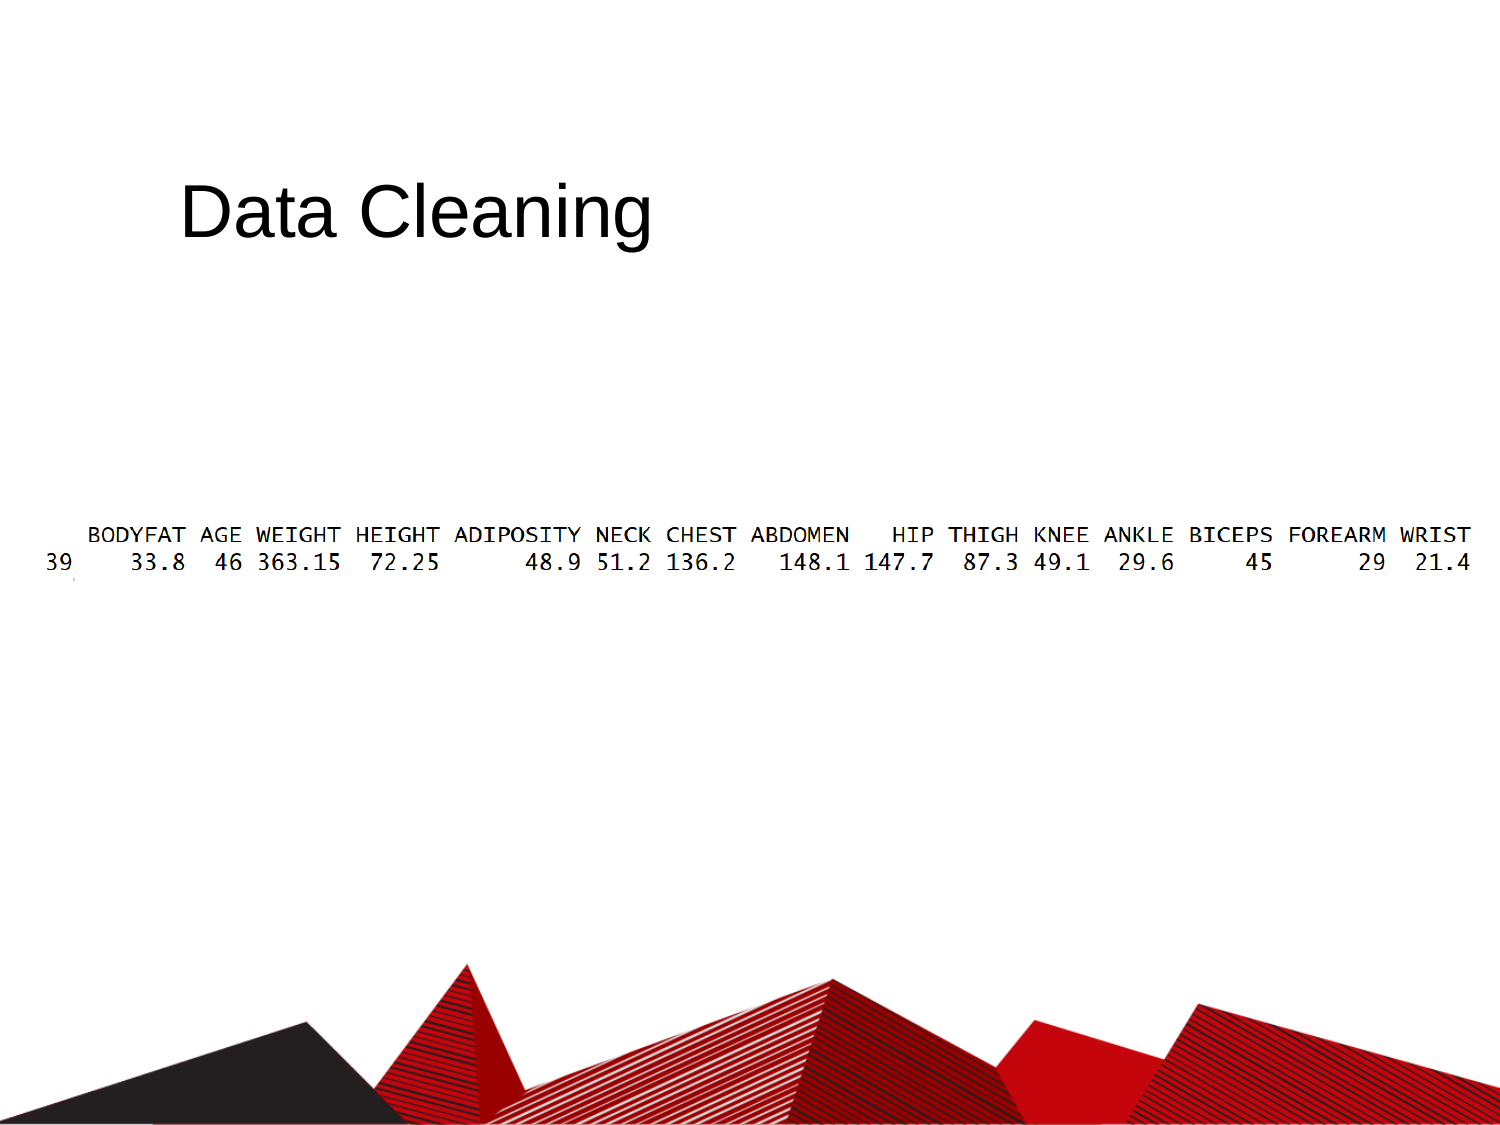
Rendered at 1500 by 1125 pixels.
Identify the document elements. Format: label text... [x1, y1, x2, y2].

picture [0, 0, 1500, 1125]
title Data Cleaning [164, 149, 699, 269]
